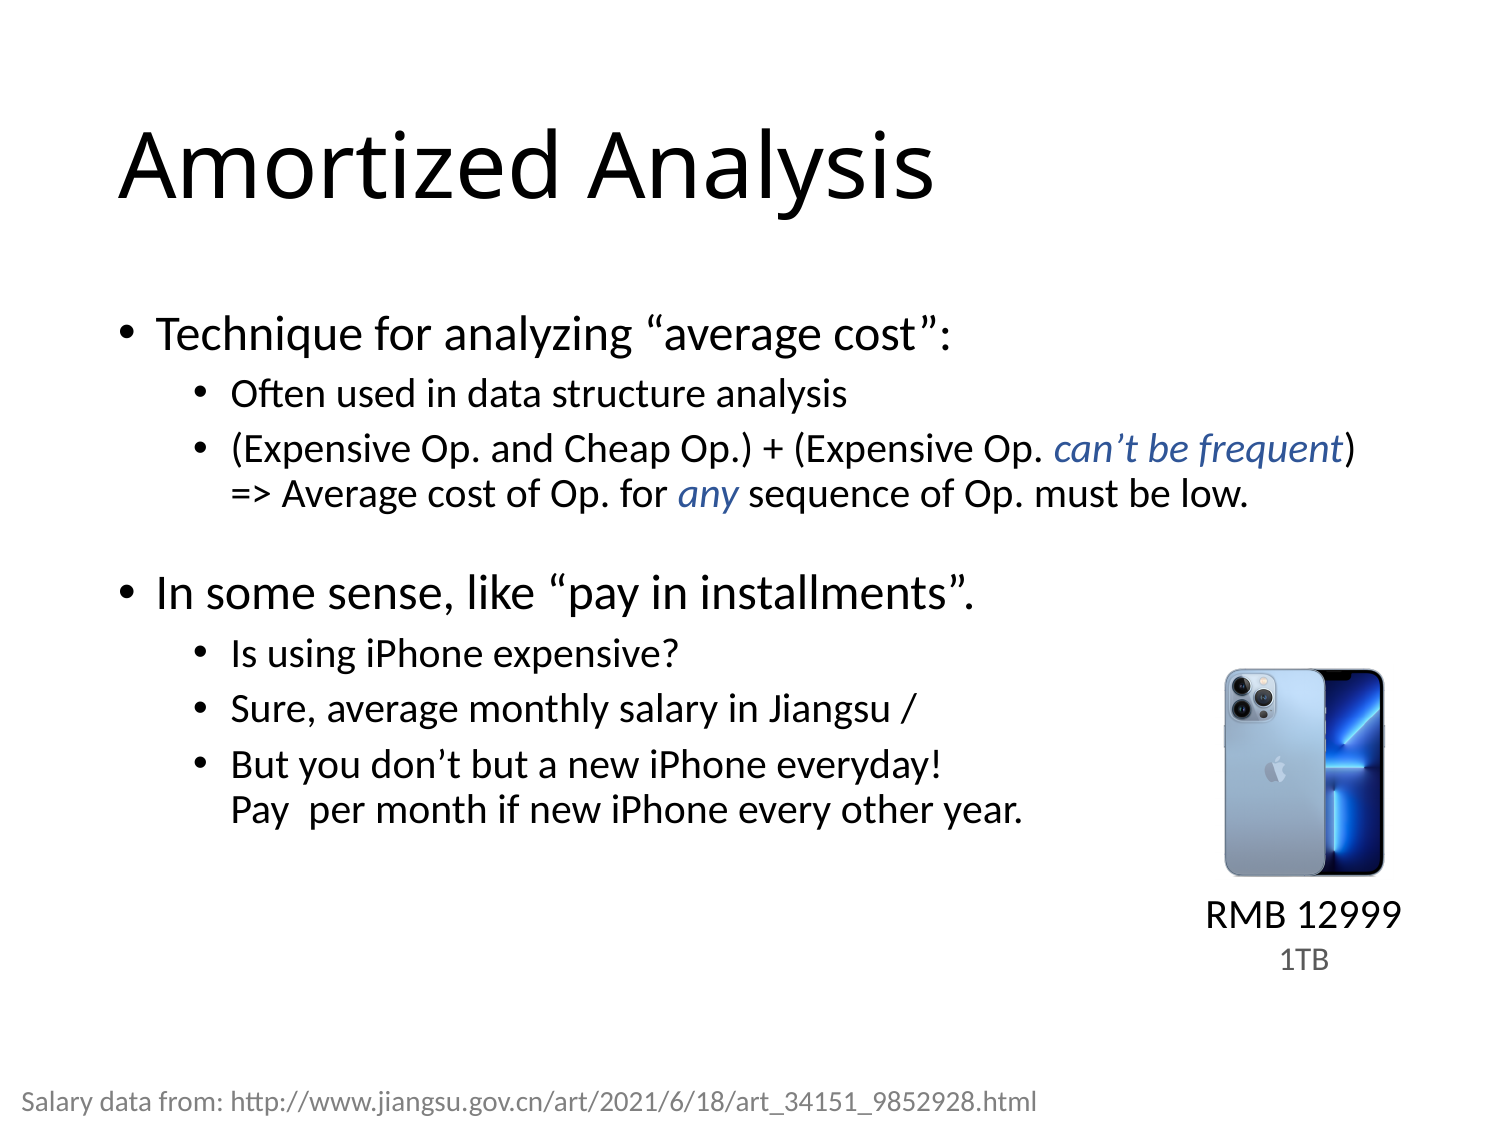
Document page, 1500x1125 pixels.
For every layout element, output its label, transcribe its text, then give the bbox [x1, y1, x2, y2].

title Amortized Analysis [103, 59, 1397, 278]
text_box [1190, 664, 1419, 986]
text_box Salary data from: http://www.jiangsu.gov.cn/art/2021/6/18/art_34151_9852928.html [6, 1074, 1054, 1125]
